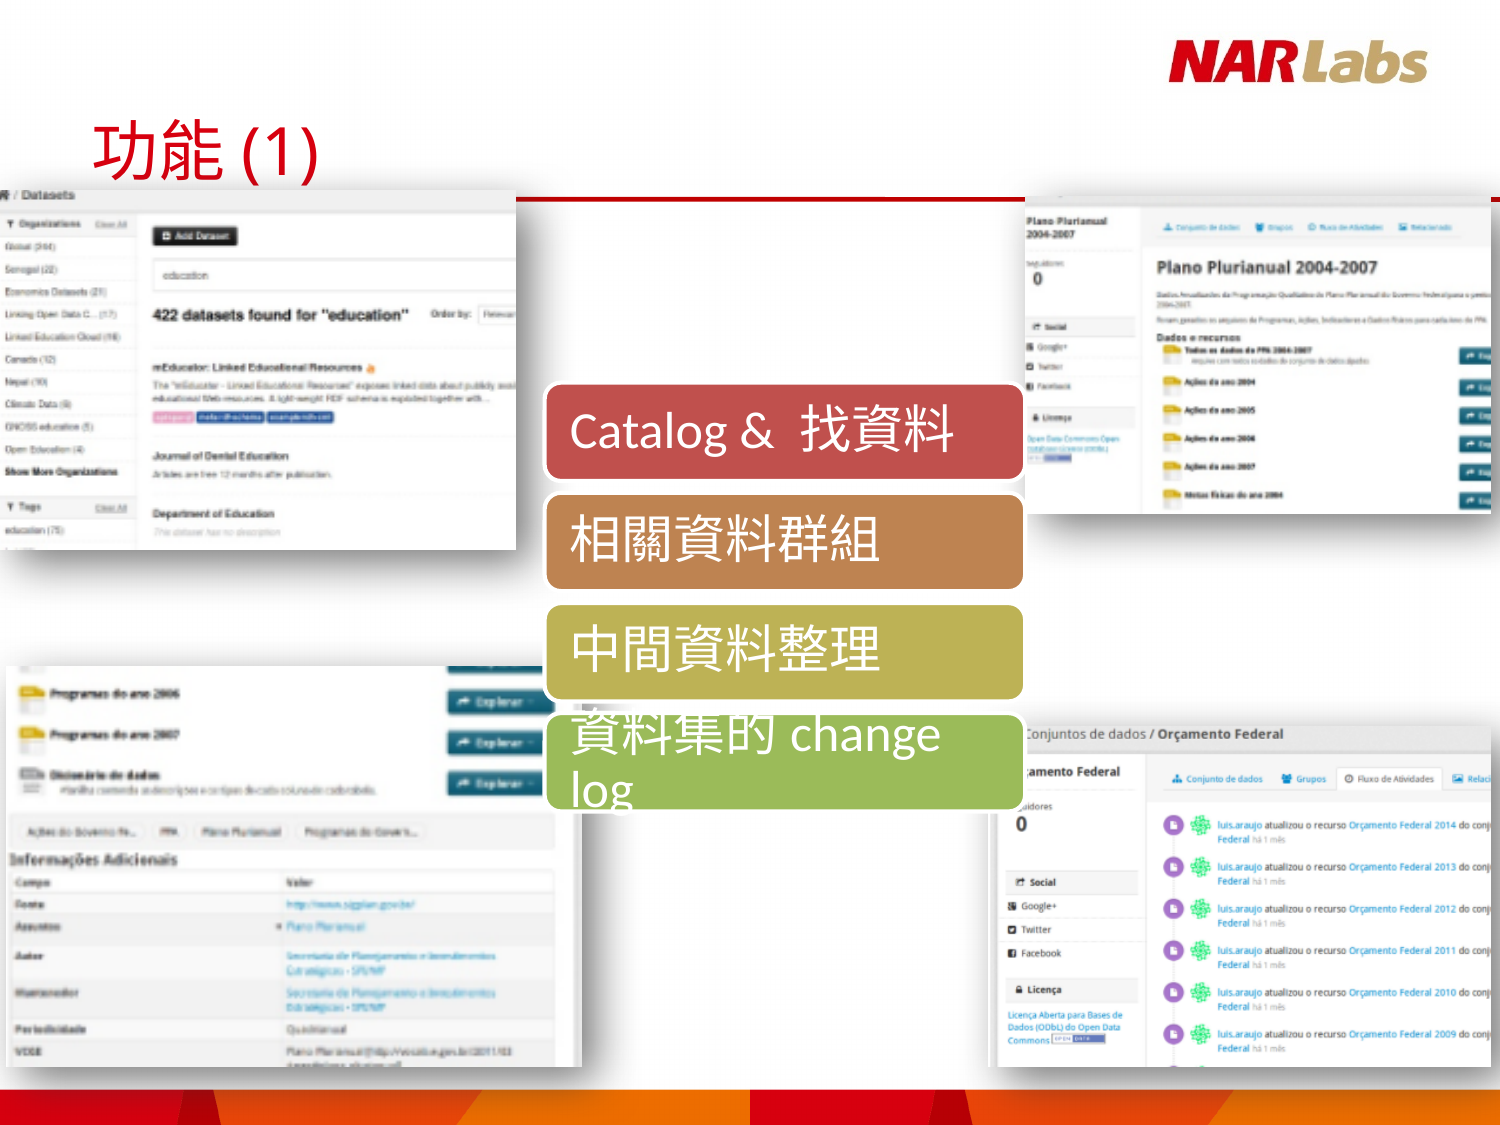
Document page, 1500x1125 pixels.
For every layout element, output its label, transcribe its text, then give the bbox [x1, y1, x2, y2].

picture [0, 0, 1500, 1125]
title 功能(1) [76, 101, 1427, 197]
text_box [544, 263, 1026, 931]
